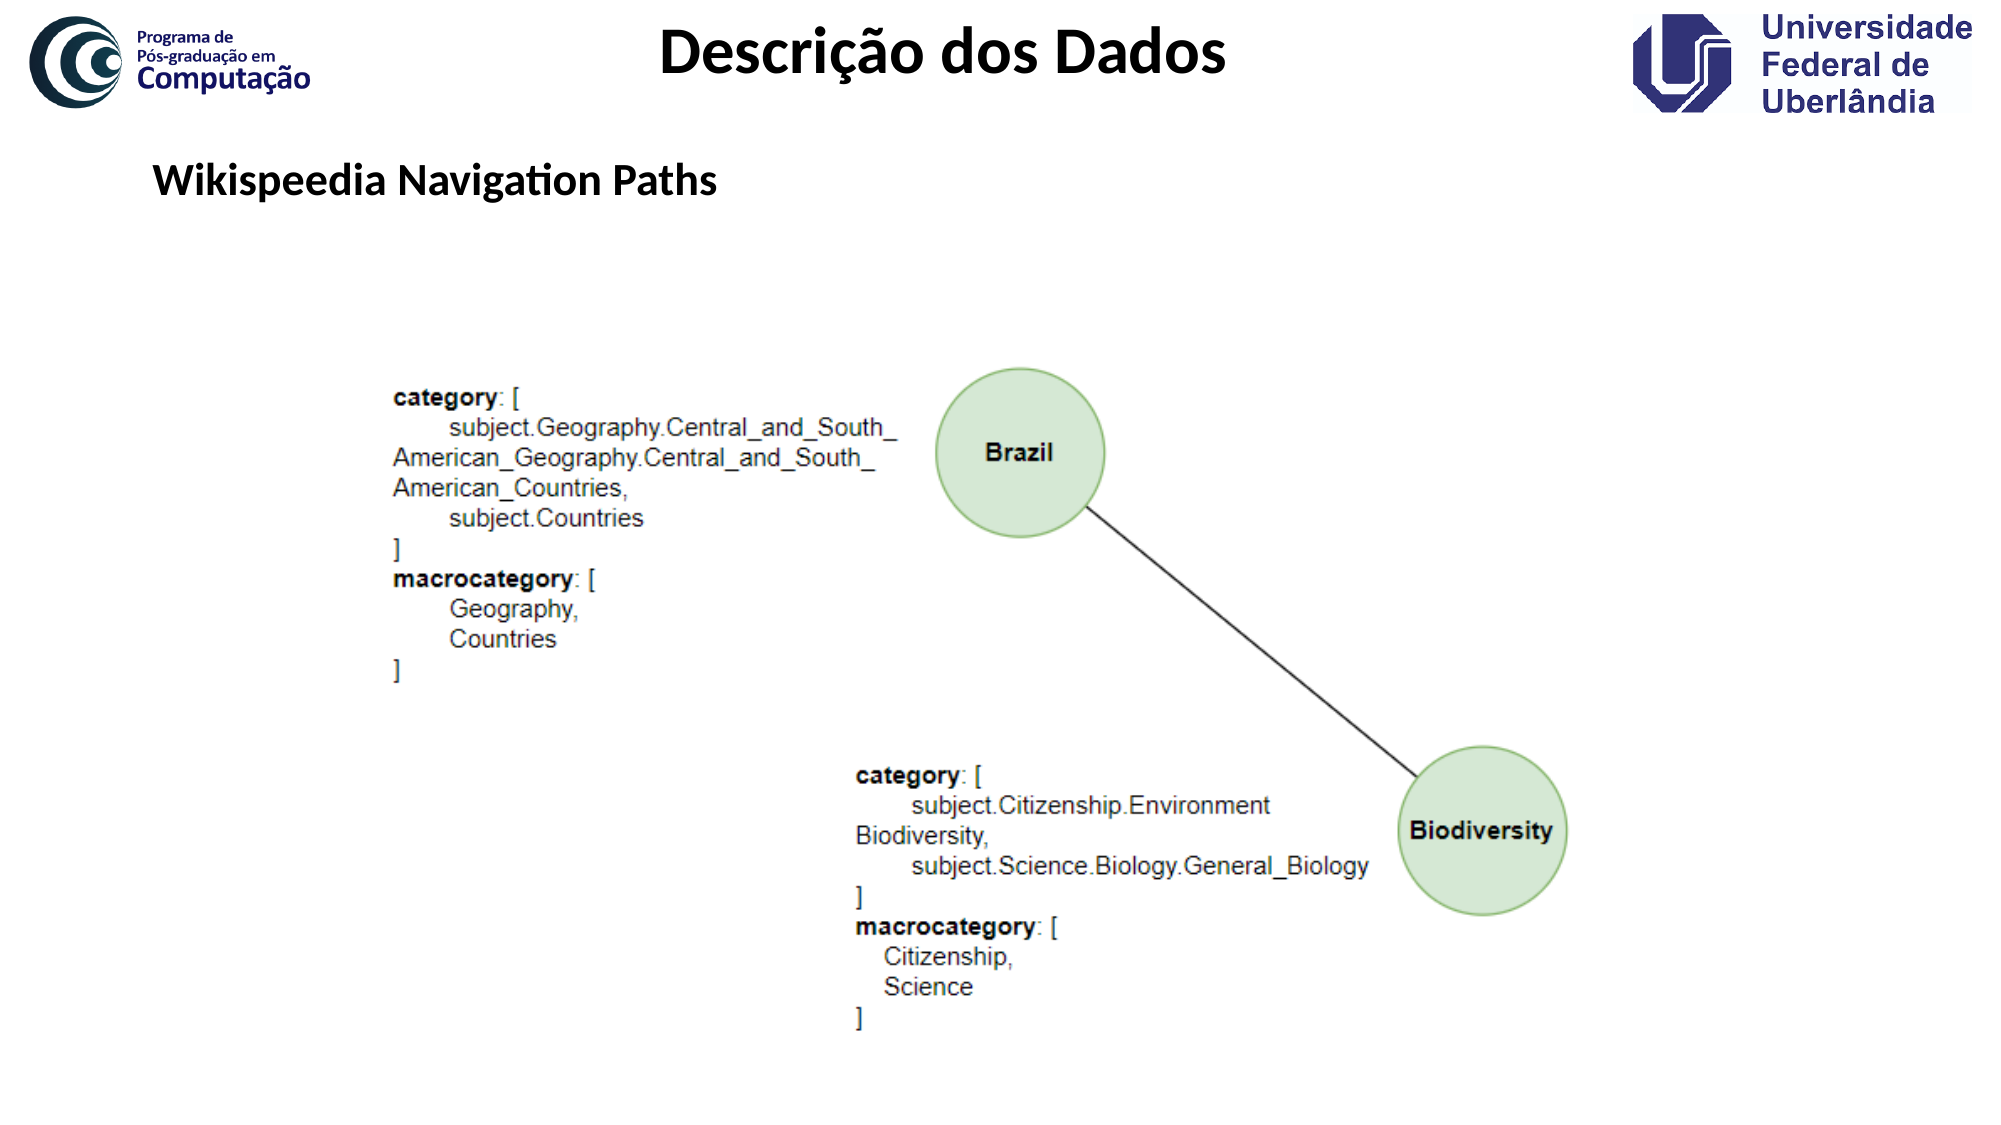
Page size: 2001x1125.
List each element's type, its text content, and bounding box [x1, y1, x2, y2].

picture [1633, 14, 1972, 113]
picture [28, 14, 312, 112]
picture [369, 332, 1593, 1046]
text_box Descrição dos Dados [527, 0, 1360, 95]
list Wikispeedia Navigation Paths [137, 147, 1863, 213]
